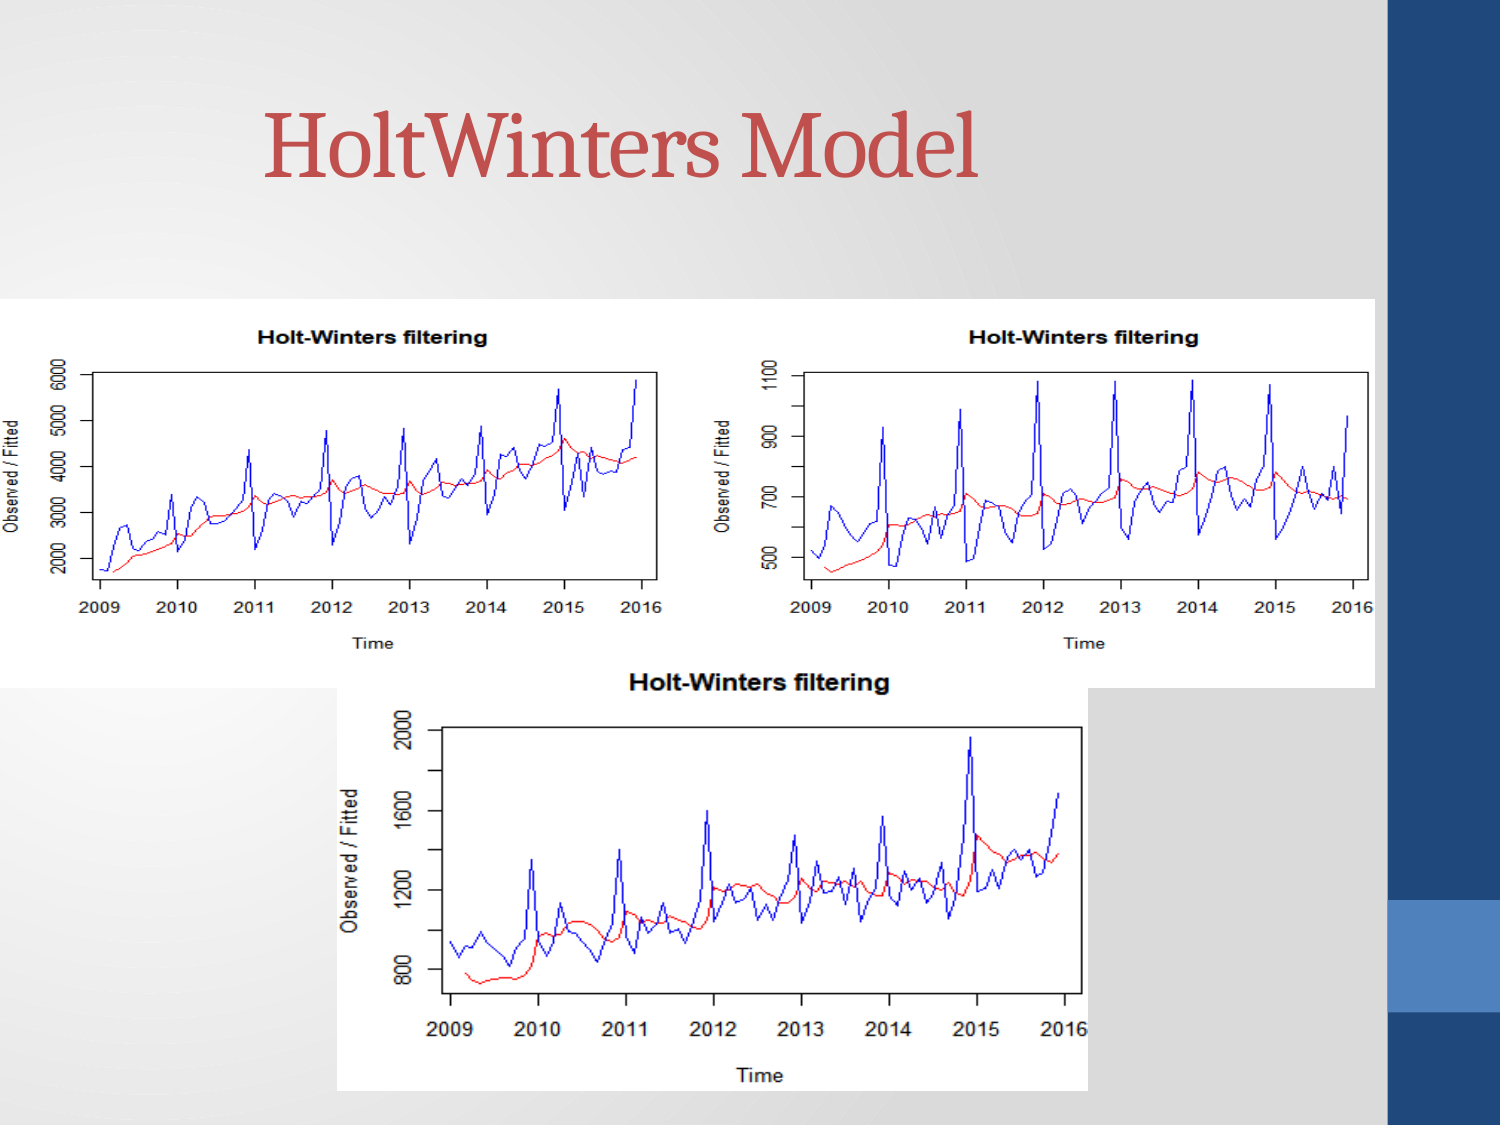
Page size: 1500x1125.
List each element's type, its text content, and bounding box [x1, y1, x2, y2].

title HoltWinters Model [75, 45, 1325, 233]
picture [336, 661, 1088, 1092]
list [0, 299, 1376, 688]
